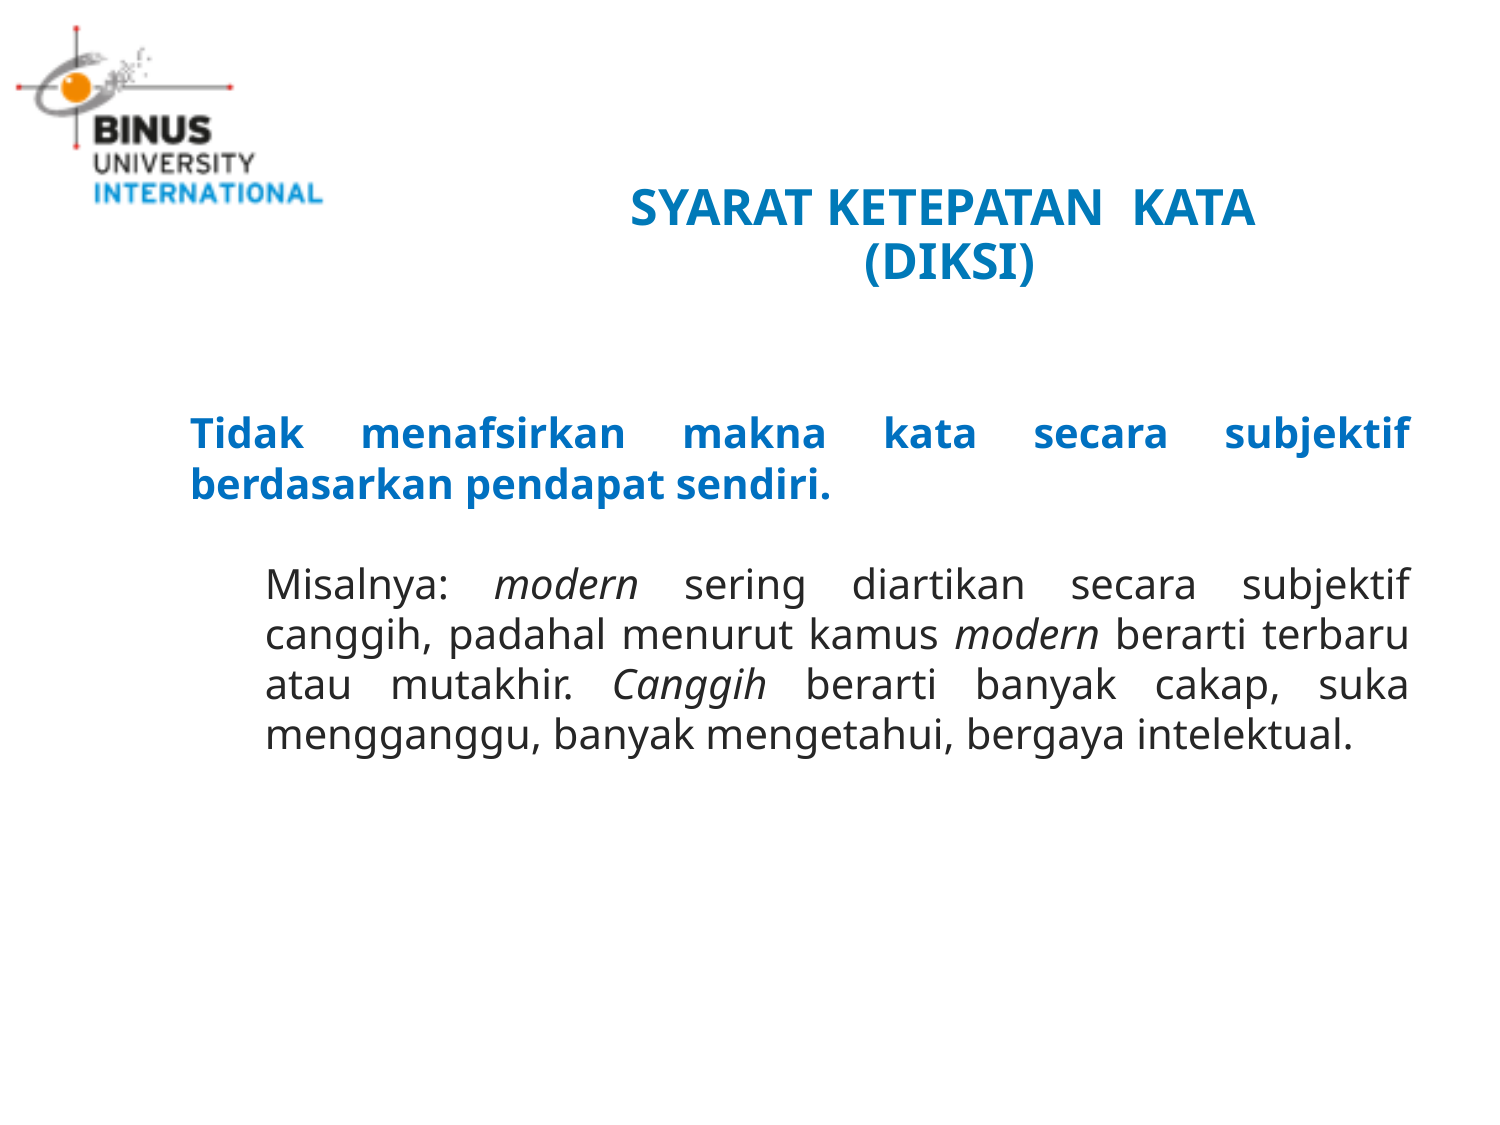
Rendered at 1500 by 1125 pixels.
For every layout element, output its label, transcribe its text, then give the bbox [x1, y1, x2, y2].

picture [12, 0, 363, 230]
text_box Tidak menafsirkan makna kata secara subjektif berdasarkan pendapat sendiri. Misalnya: modern sering diartikan secara subjektif canggih, padahal menurut kamus modern berarti terbaru atau mutakhir. Canggih berarti banyak cakap, suka mengganggu, banyak mengetahui, bergaya intelektual. [174, 399, 1425, 865]
title SYARAT KETEPATAN KATA (DIKSI) [549, 187, 1350, 285]
